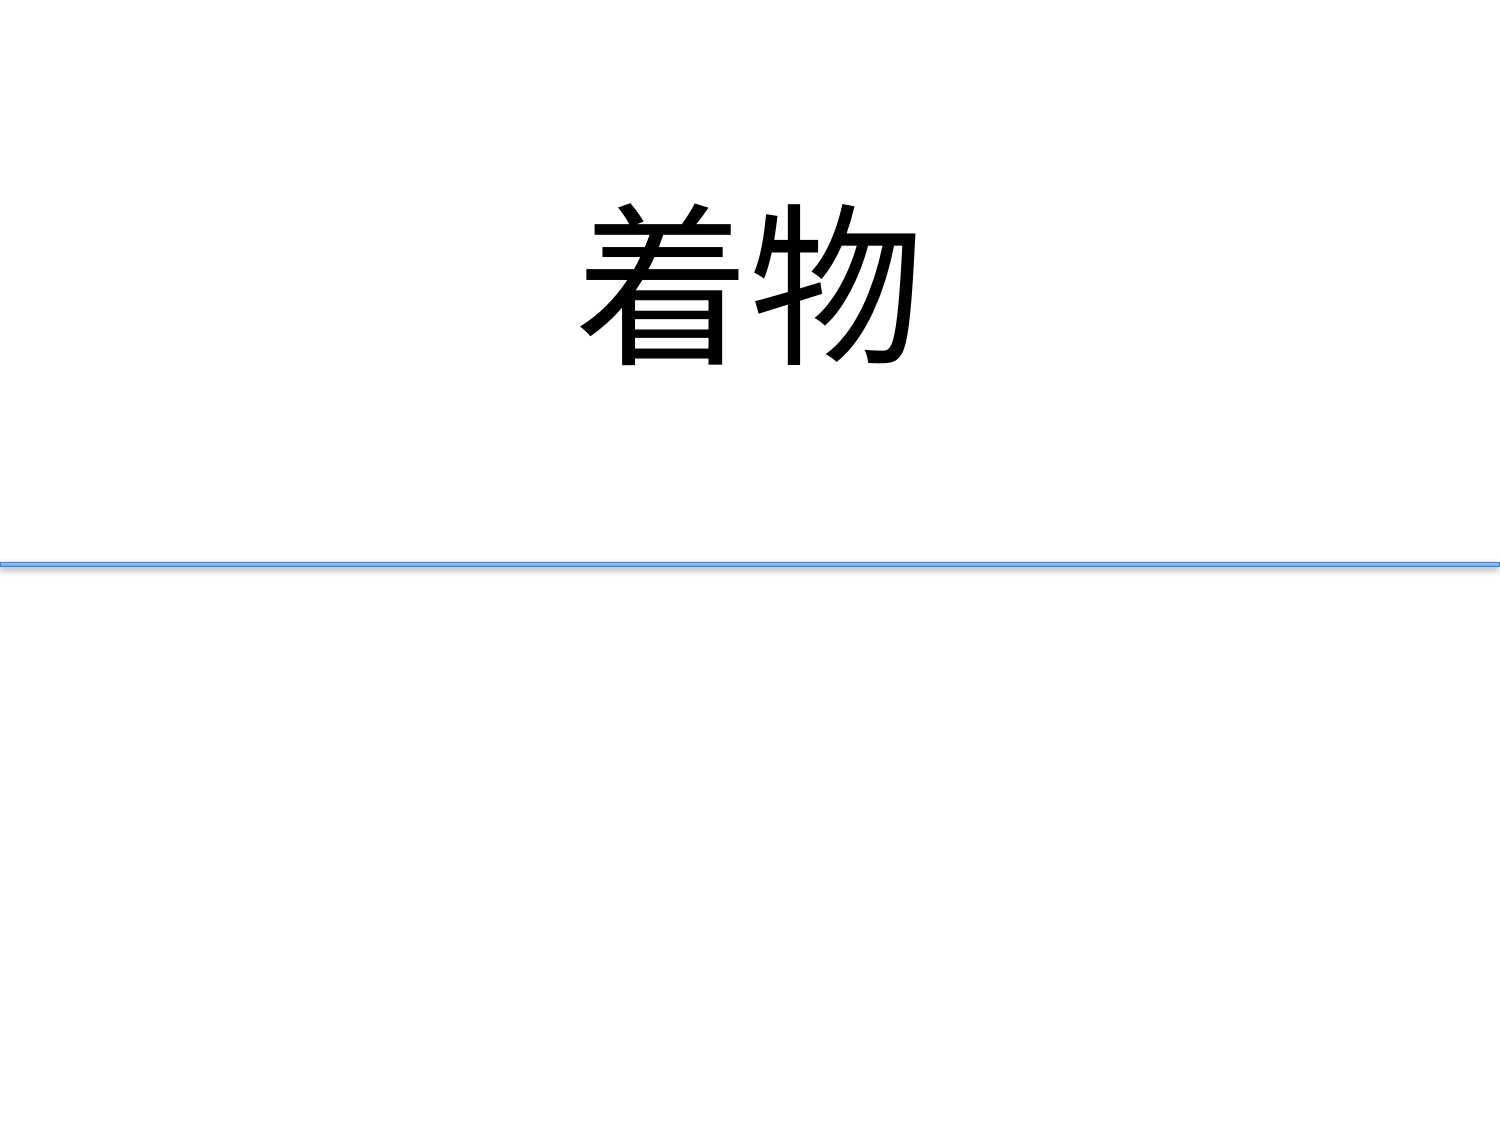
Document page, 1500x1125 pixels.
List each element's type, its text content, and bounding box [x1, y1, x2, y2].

text_box [0, 562, 1500, 567]
text_box 着物 [560, 168, 940, 394]
